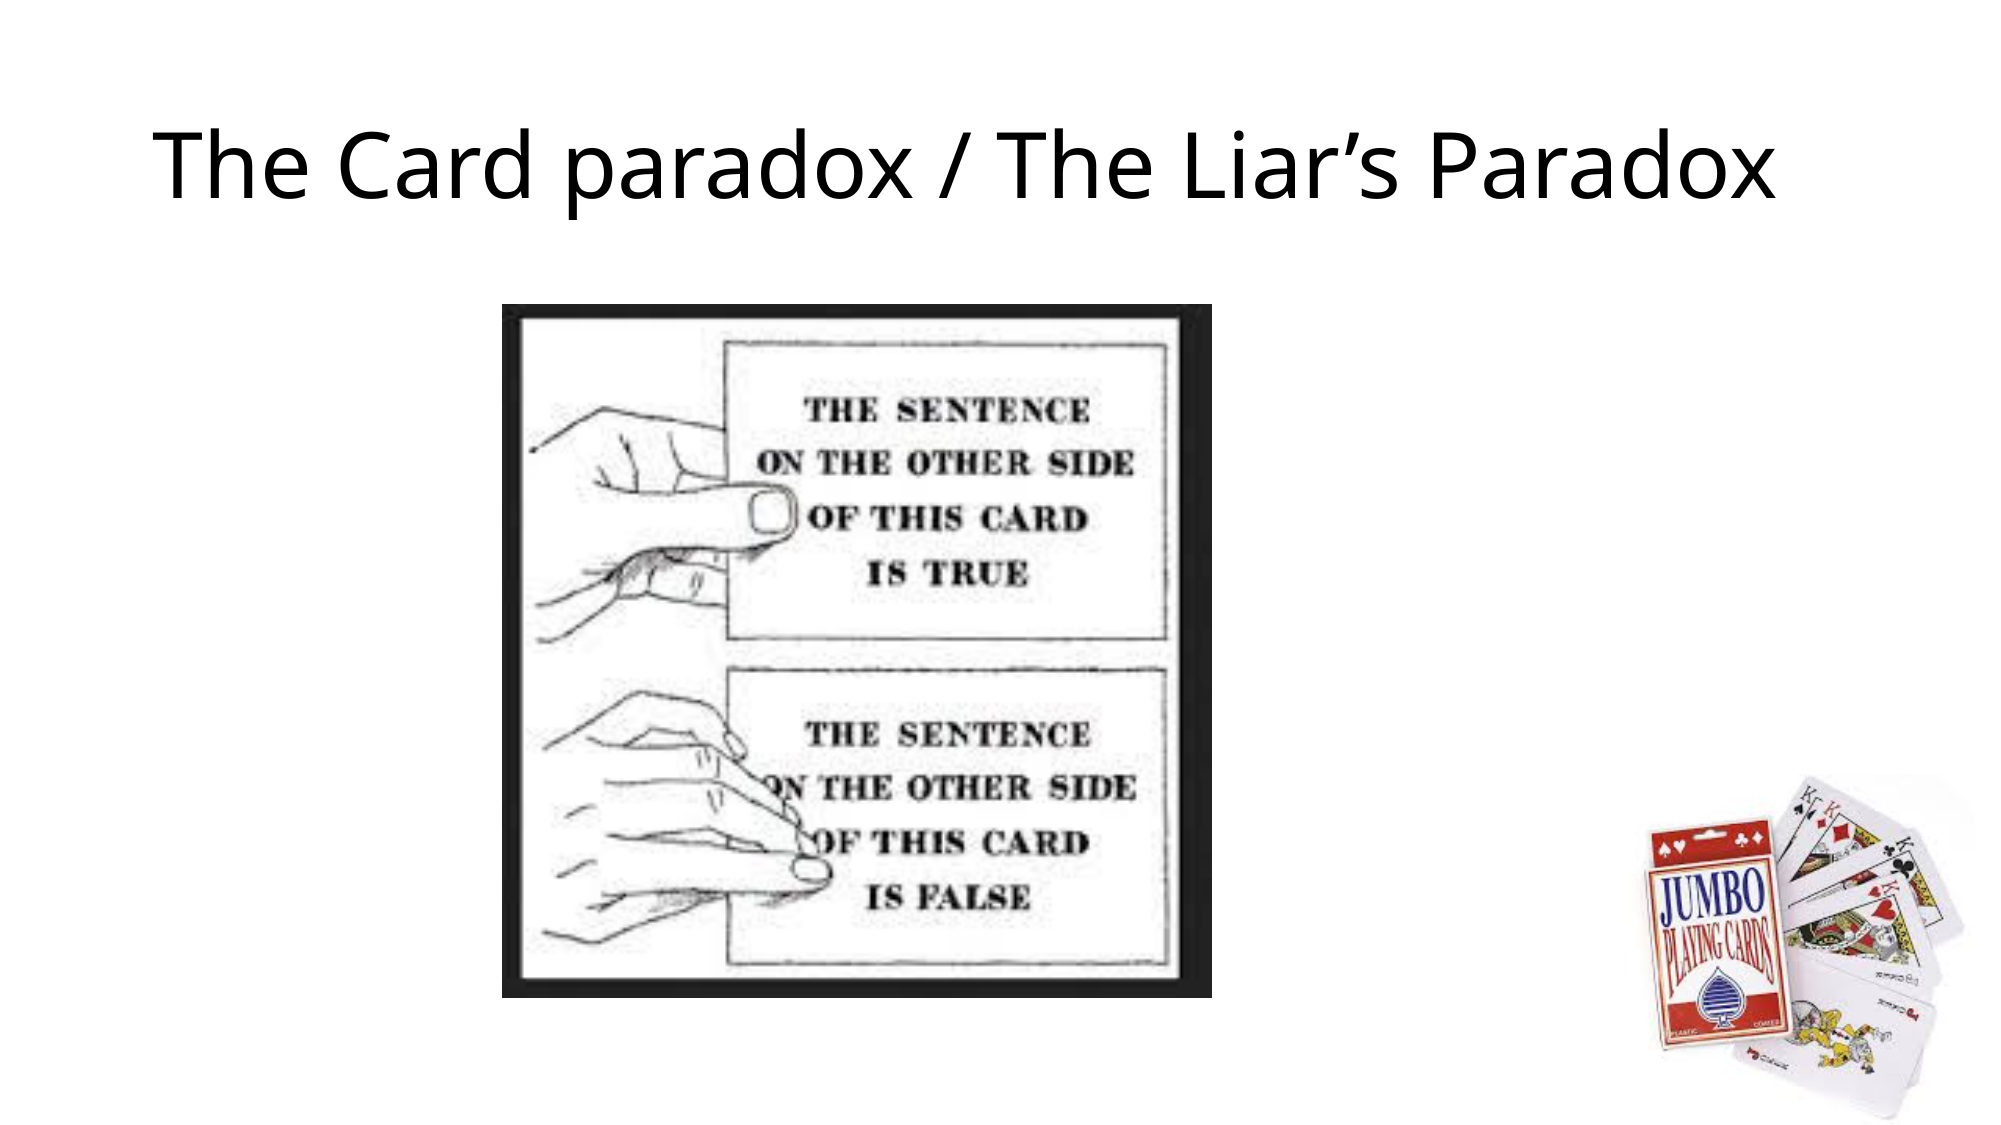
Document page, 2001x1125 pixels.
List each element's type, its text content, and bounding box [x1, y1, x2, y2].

picture [1624, 774, 1975, 1125]
title The Card paradox / The Liar’s Paradox [137, 59, 1863, 278]
picture [501, 303, 1212, 999]
